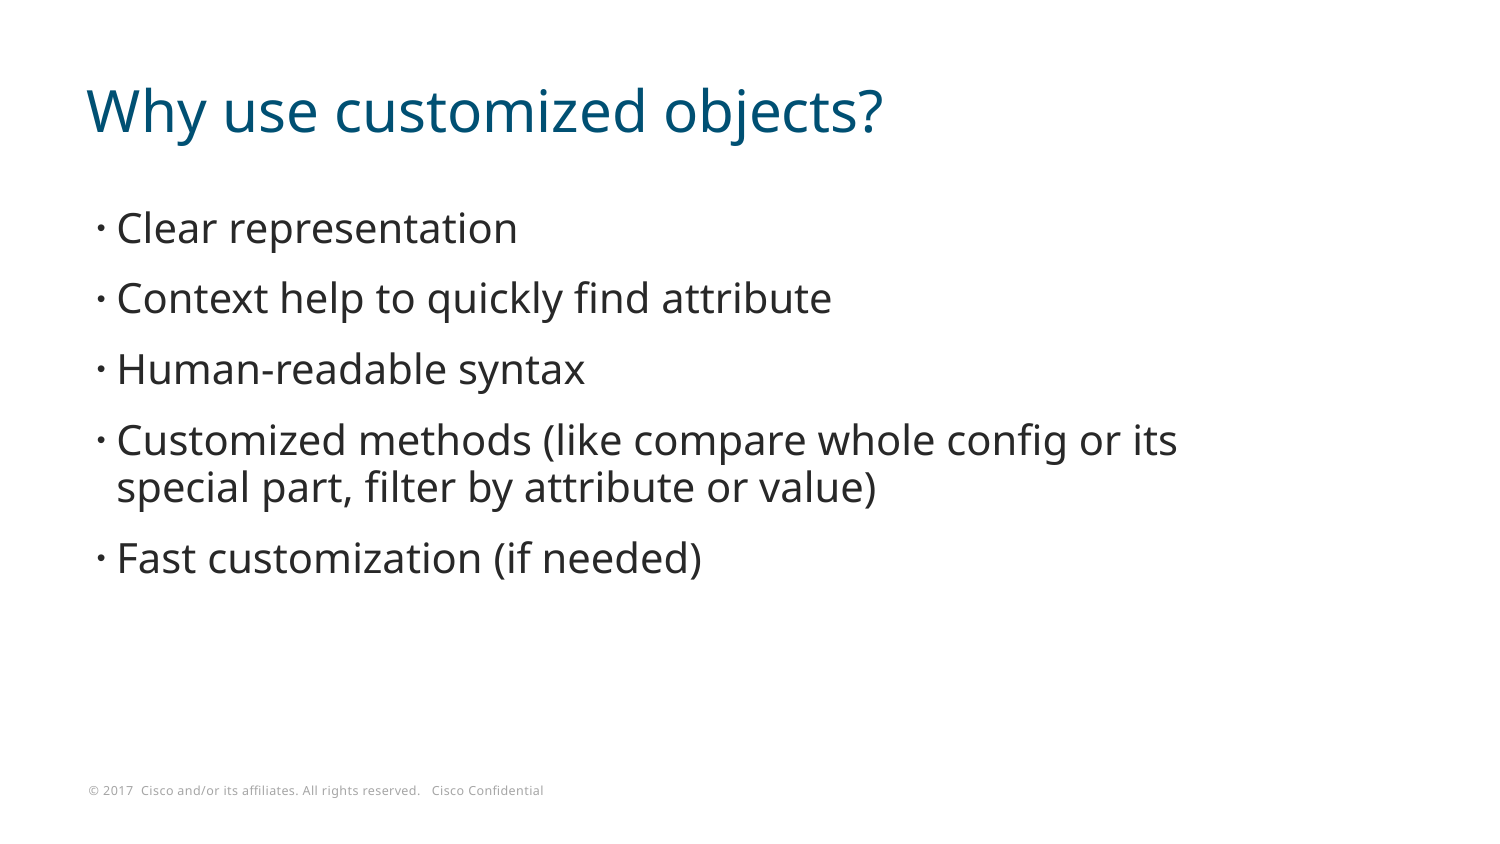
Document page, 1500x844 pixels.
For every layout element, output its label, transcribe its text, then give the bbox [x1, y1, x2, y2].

title Why use customized objects? [71, 55, 1441, 176]
list Clear representation Context help to quickly find attribute Human-readable syntax Customized methods (like compare whole config or its special part, filter by attribute or value) Fast customization (if needed) [87, 197, 1289, 704]
